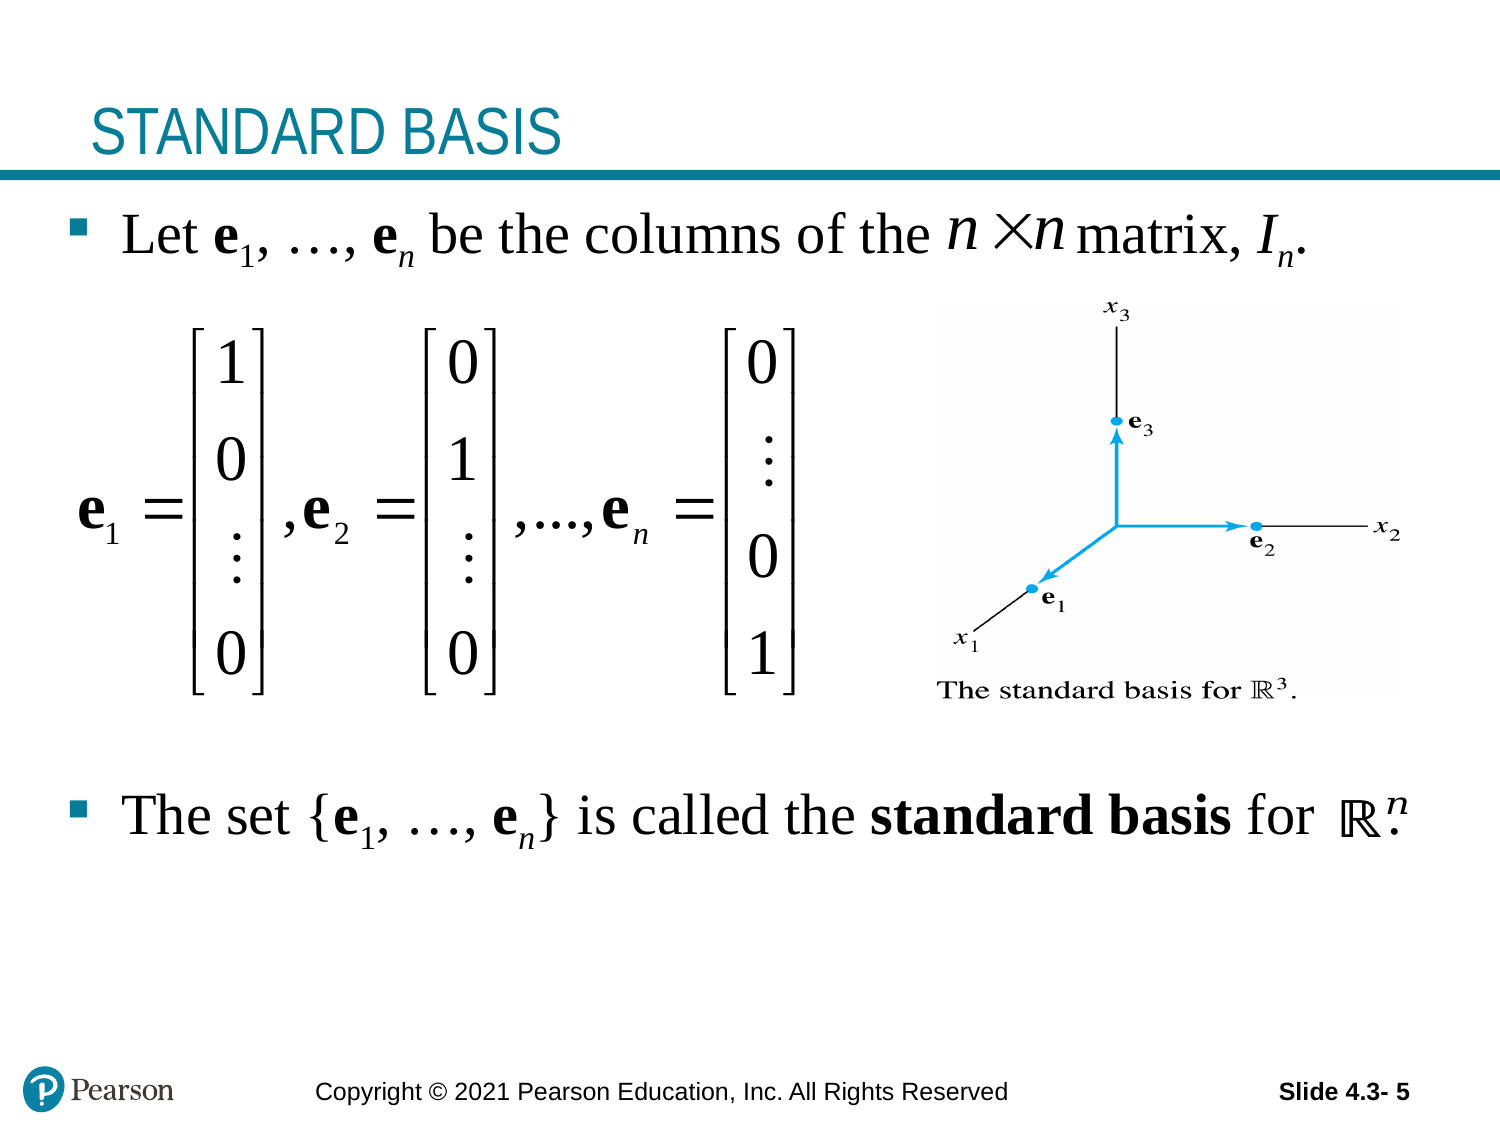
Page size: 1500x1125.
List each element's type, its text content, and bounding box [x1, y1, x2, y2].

title STANDARD BASIS [75, 0, 1425, 175]
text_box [943, 214, 1071, 257]
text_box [76, 323, 812, 700]
slide_number Slide 4.3- 5 [1112, 1034, 1425, 1113]
list Let e1, …, en be the columns of the matrix, In. The set {e1, …, en} is called the standard basis for . [50, 187, 1475, 1088]
footer Copyright © 2021 Pearson Education, Inc. All Rights Reserved [300, 1034, 1112, 1113]
picture [937, 302, 1400, 699]
